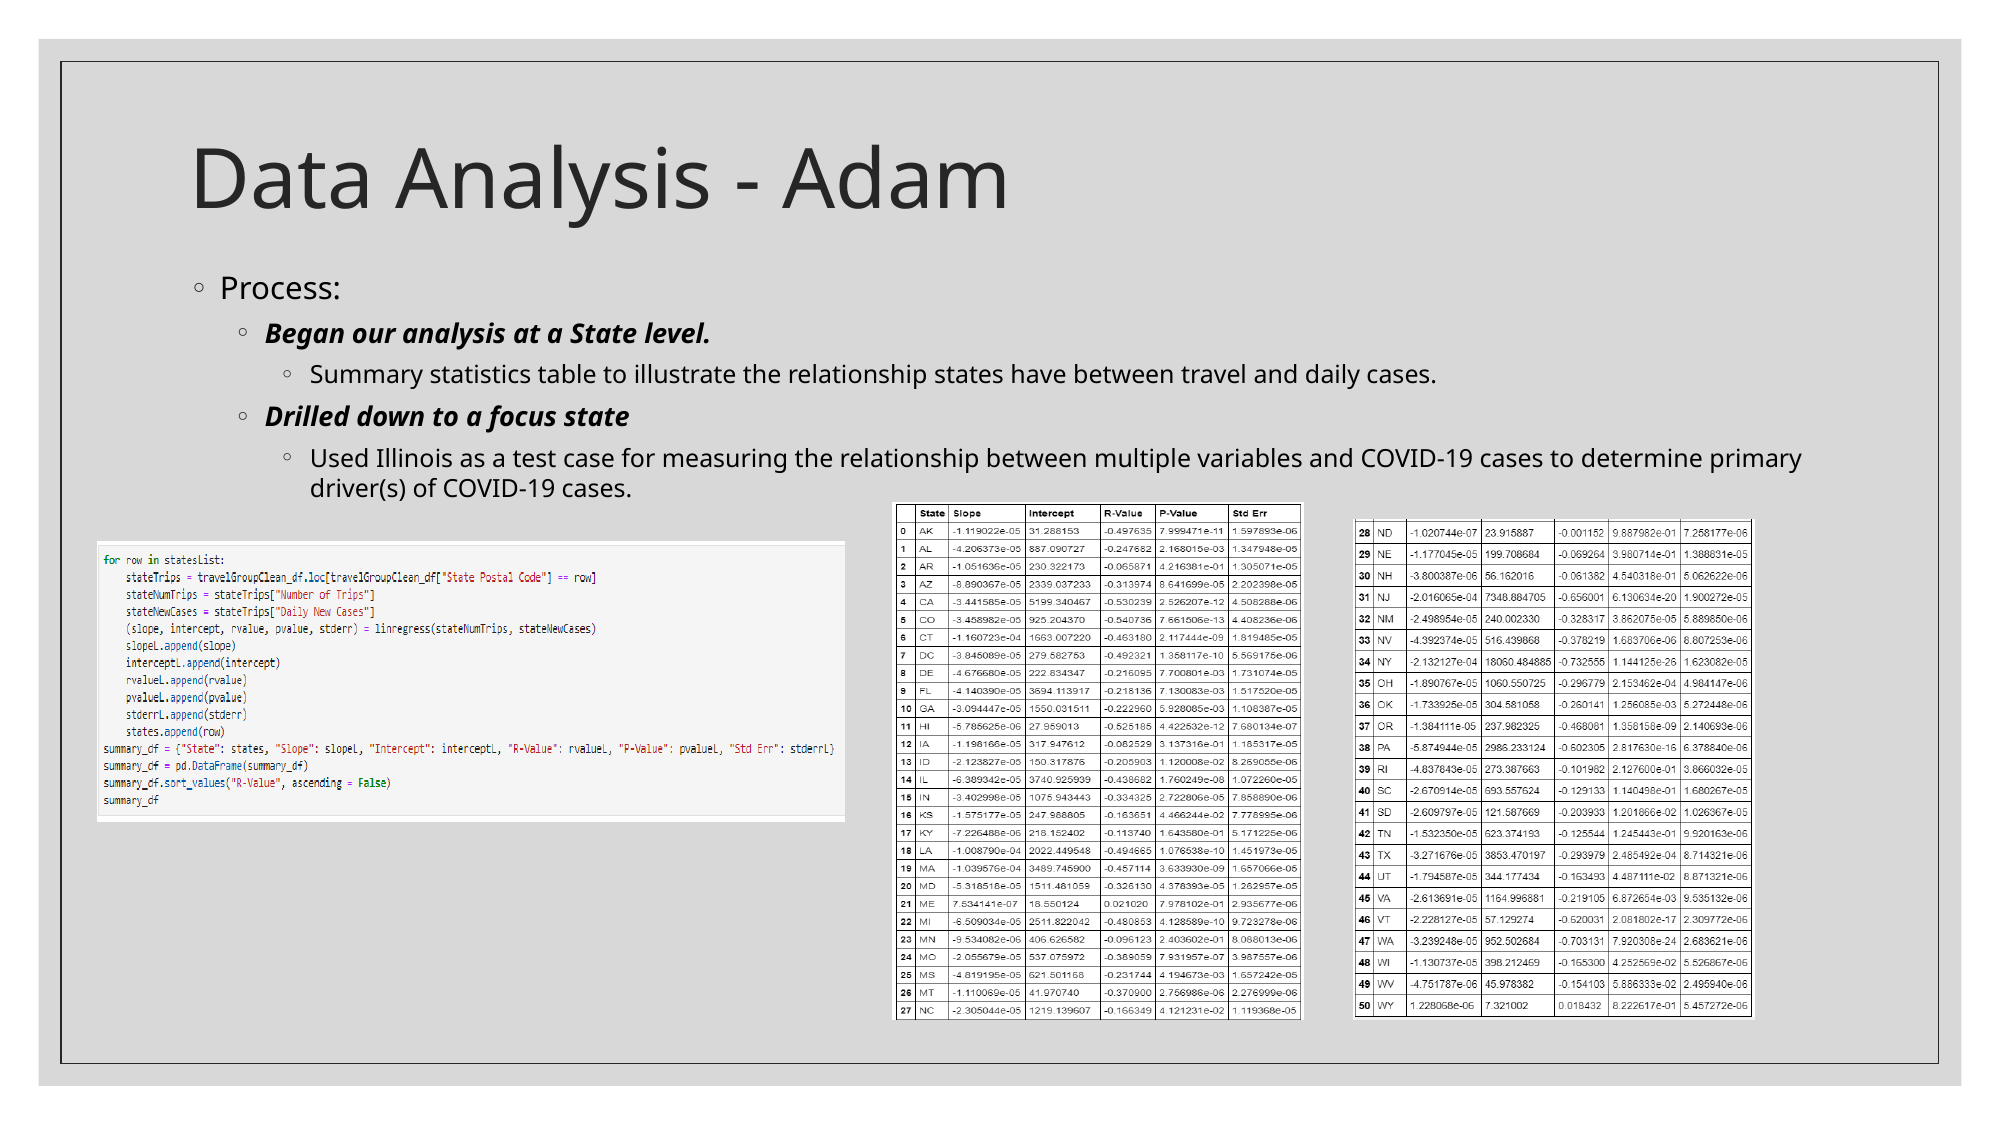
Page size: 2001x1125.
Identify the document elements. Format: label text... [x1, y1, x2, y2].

picture [892, 502, 1304, 1020]
picture [1353, 519, 1755, 1020]
list Process: Began our analysis at a State level. Summary statistics table to illustrate the relationship states have between travel and daily cases. Drilled down to a focus state Used Illinois as a test case for measuring the relationship between multiple variables and COVID-19 cases to determine primary driver(s) of COVID-19 cases. [174, 257, 1825, 977]
title Data Analysis - Adam [174, 105, 1825, 257]
picture [97, 541, 845, 822]
